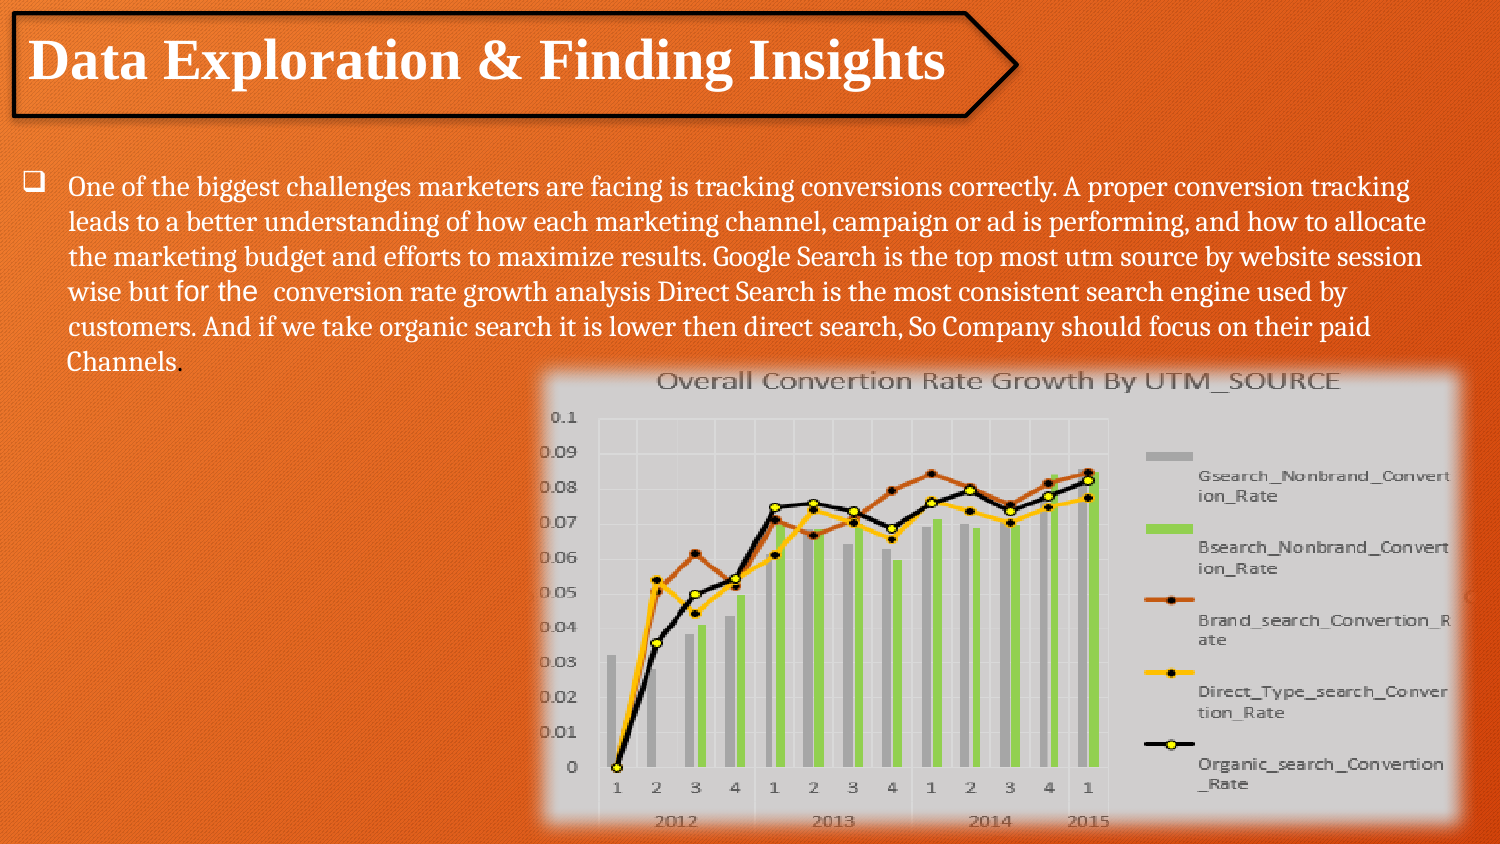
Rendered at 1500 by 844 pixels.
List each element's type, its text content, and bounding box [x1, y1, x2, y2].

picture [524, 352, 1478, 844]
text_box [13, 13, 1017, 117]
text_box One of the biggest challenges marketers are facing is tracking conversions correctly. A proper conversion tracking leads to a better understanding of how each marketing channel, campaign or ad is performing, and how to allocate the marketing budget and efforts to maximize results. Google Search is the top most utm source by website session wise but for the conversion rate growth analysis Direct Search is the most consistent search engine used by customers. And if we take organic search it is lower then direct search, So Company should focus on their paid Channels. [13, 160, 1467, 385]
text_box [0, 0, 1500, 147]
text_box Data Exploration & Finding Insights [13, 5, 1419, 160]
